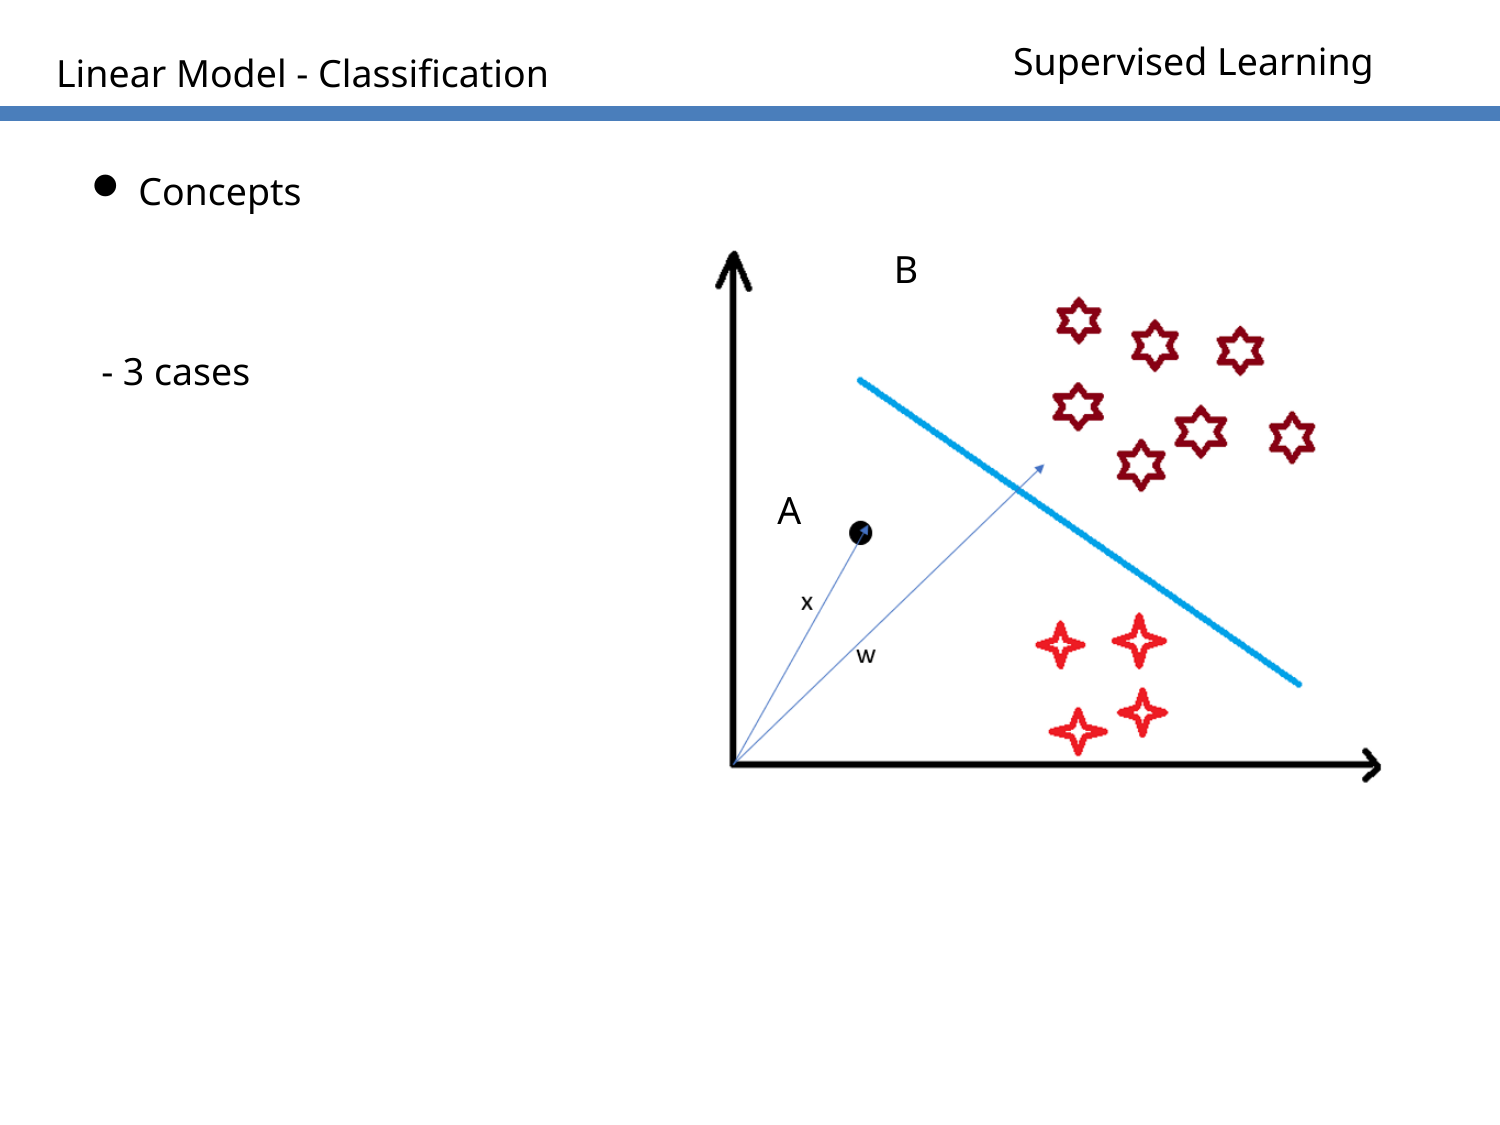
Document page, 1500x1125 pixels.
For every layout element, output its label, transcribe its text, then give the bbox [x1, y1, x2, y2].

picture [678, 238, 1417, 796]
text_box Supervised Learning [998, 30, 1456, 91]
text_box Linear Model - Classification [41, 42, 809, 103]
